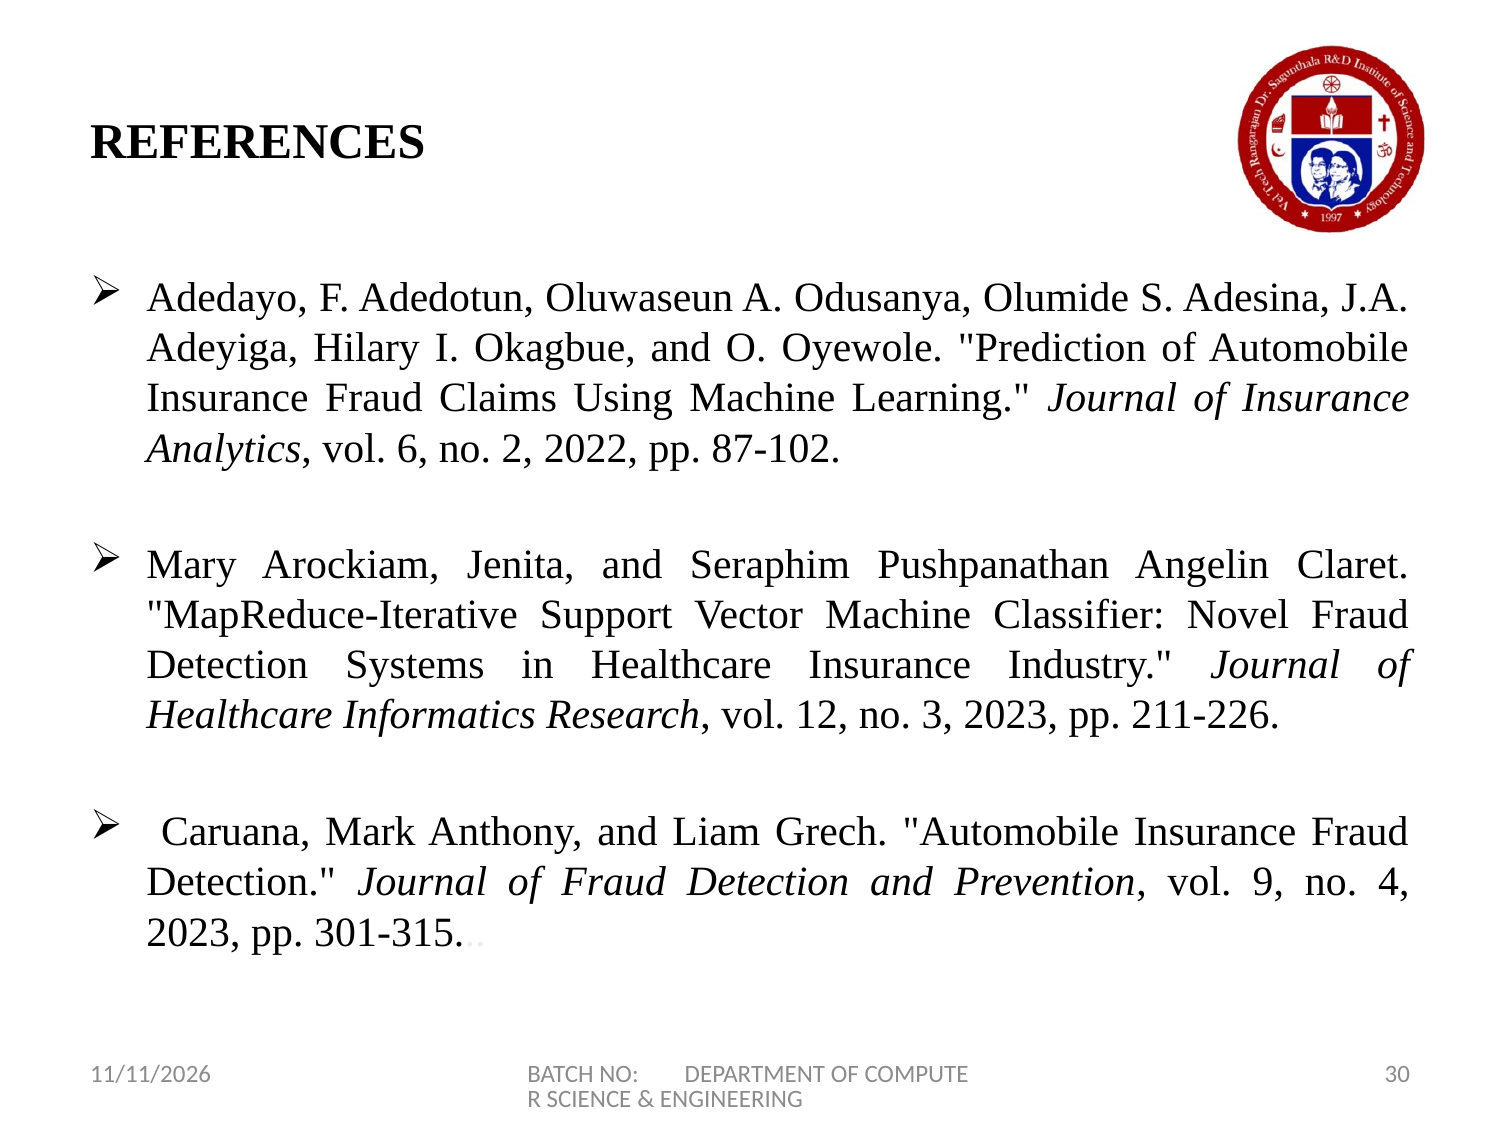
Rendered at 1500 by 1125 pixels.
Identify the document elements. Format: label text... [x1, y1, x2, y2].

list Adedayo, F. Adedotun, Oluwaseun A. Odusanya, Olumide S. Adesina, J.A. Adeyiga, Hilary I. Okagbue, and O. Oyewole. "Prediction of Automobile Insurance Fraud Claims Using Machine Learning." Journal of Insurance Analytics, vol. 6, no. 2, 2022, pp. 87-102. Mary Arockiam, Jenita, and Seraphim Pushpanathan Angelin Claret. "MapReduce-Iterative Support Vector Machine Classifier: Novel Fraud Detection Systems in Healthcare Insurance Industry." Journal of Healthcare Informatics Research, vol. 12, no. 3, 2023, pp. 211-226. Caruana, Mark Anthony, and Liam Grech. "Automobile Insurance Fraud Detection." Journal of Fraud Detection and Prevention, vol. 9, no. 4, 2023, pp. 301-315... [75, 262, 1425, 1005]
title REFERENCES [75, 45, 1425, 233]
slide_number 30 [1074, 1042, 1425, 1103]
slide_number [75, 1042, 425, 1103]
footer BATCH NO: DEPARTMENT OF COMPUTER SCIENCE & ENGINEERING [512, 1042, 988, 1103]
